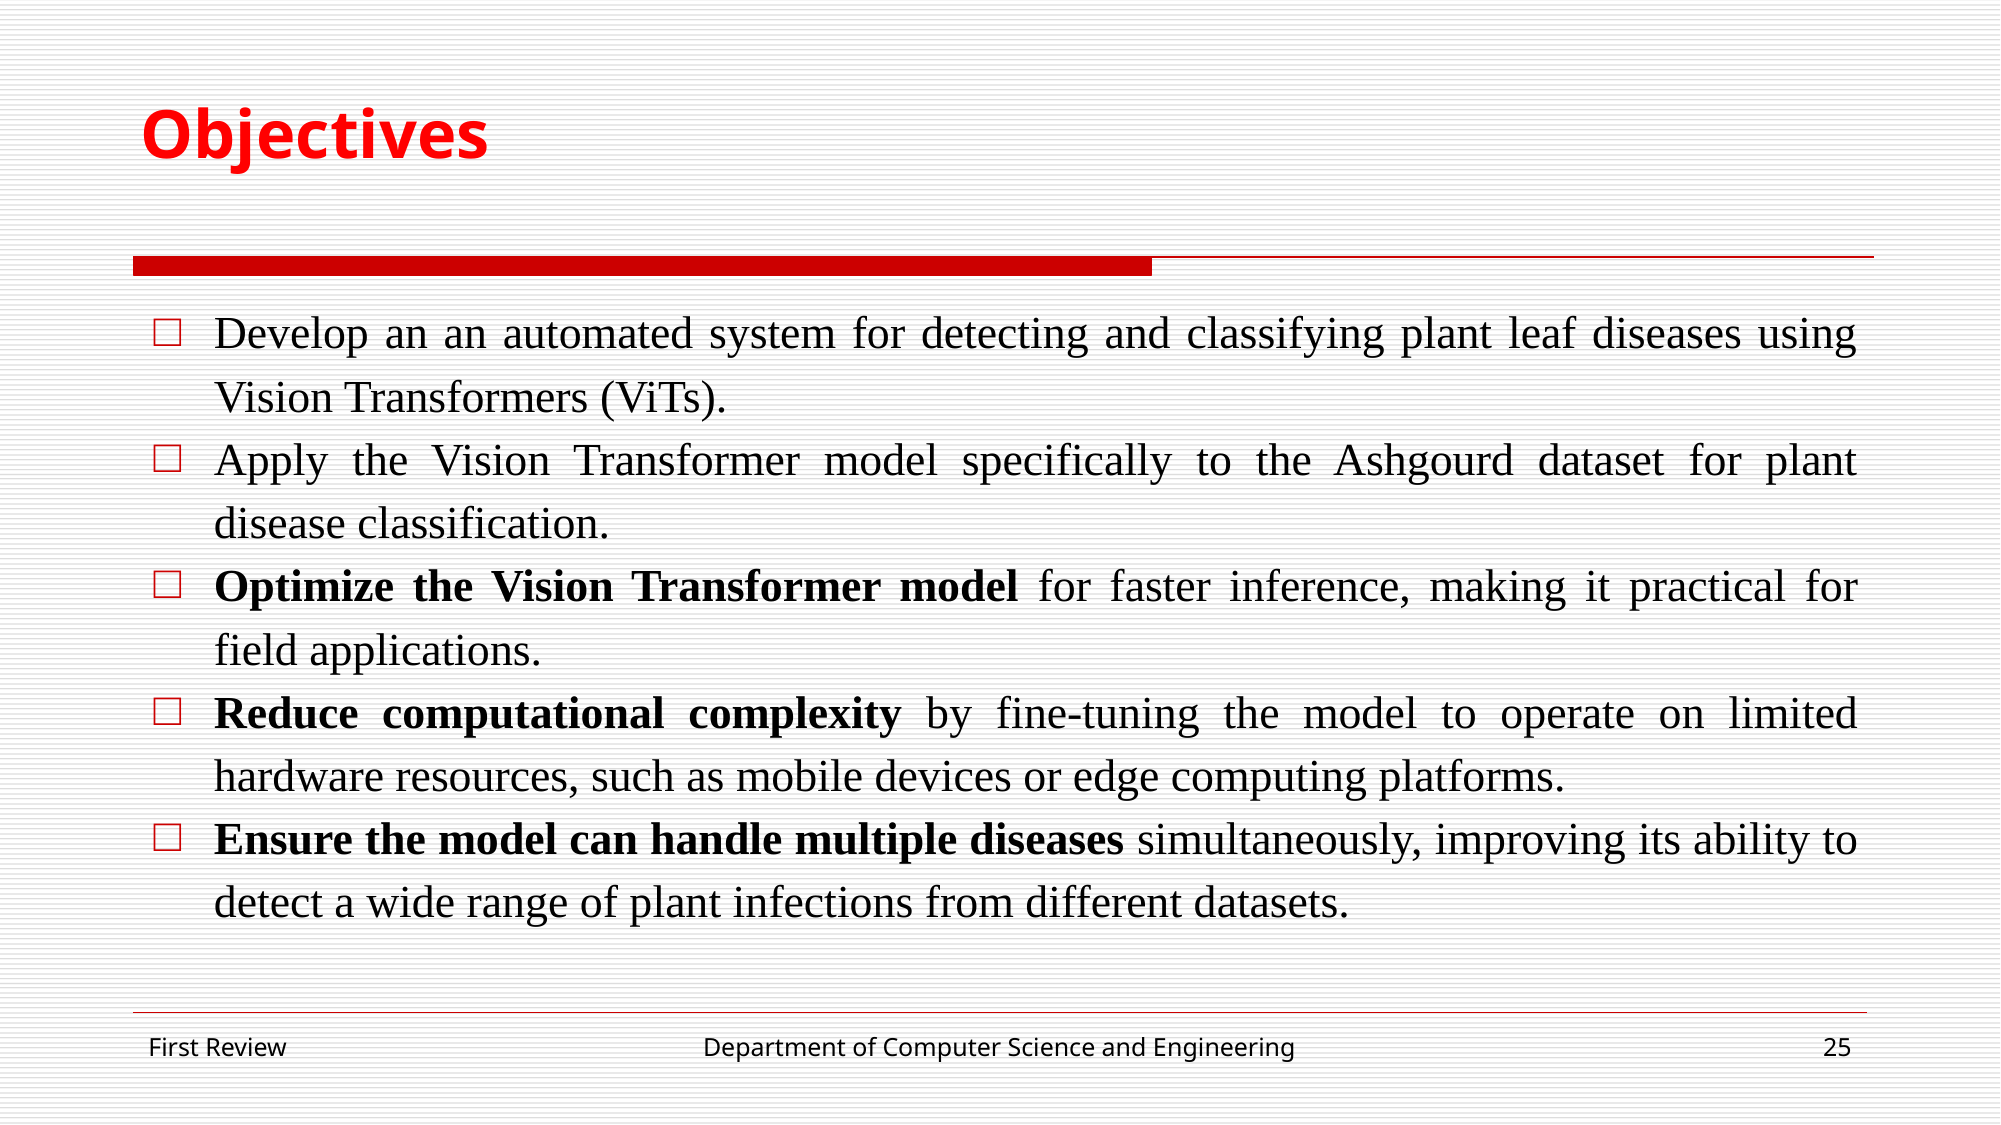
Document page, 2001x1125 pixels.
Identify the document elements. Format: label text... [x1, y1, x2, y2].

slide_number ‹#› [1433, 1024, 1867, 1103]
title Objectives [125, 50, 1876, 250]
footer Department of Computer Science and Engineering [683, 1024, 1317, 1103]
picture [0, 0, 2001, 1125]
slide_number First Review [133, 1024, 567, 1103]
list Develop an an automated system for detecting and classifying plant leaf diseases using Vision Transformers (ViTs). Apply the Vision Transformer model specifically to the Ashgourd dataset for plant disease classification. Optimize the Vision Transformer model for faster inference, making it practical for field applications. Reduce computational complexity by fine-tuning the model to operate on limited hardware resources, such as mobile devices or edge computing platforms. Ensure the model can handle multiple diseases simultaneously, improving its ability to detect a wide range of plant infections from different datasets. [123, 287, 1874, 988]
